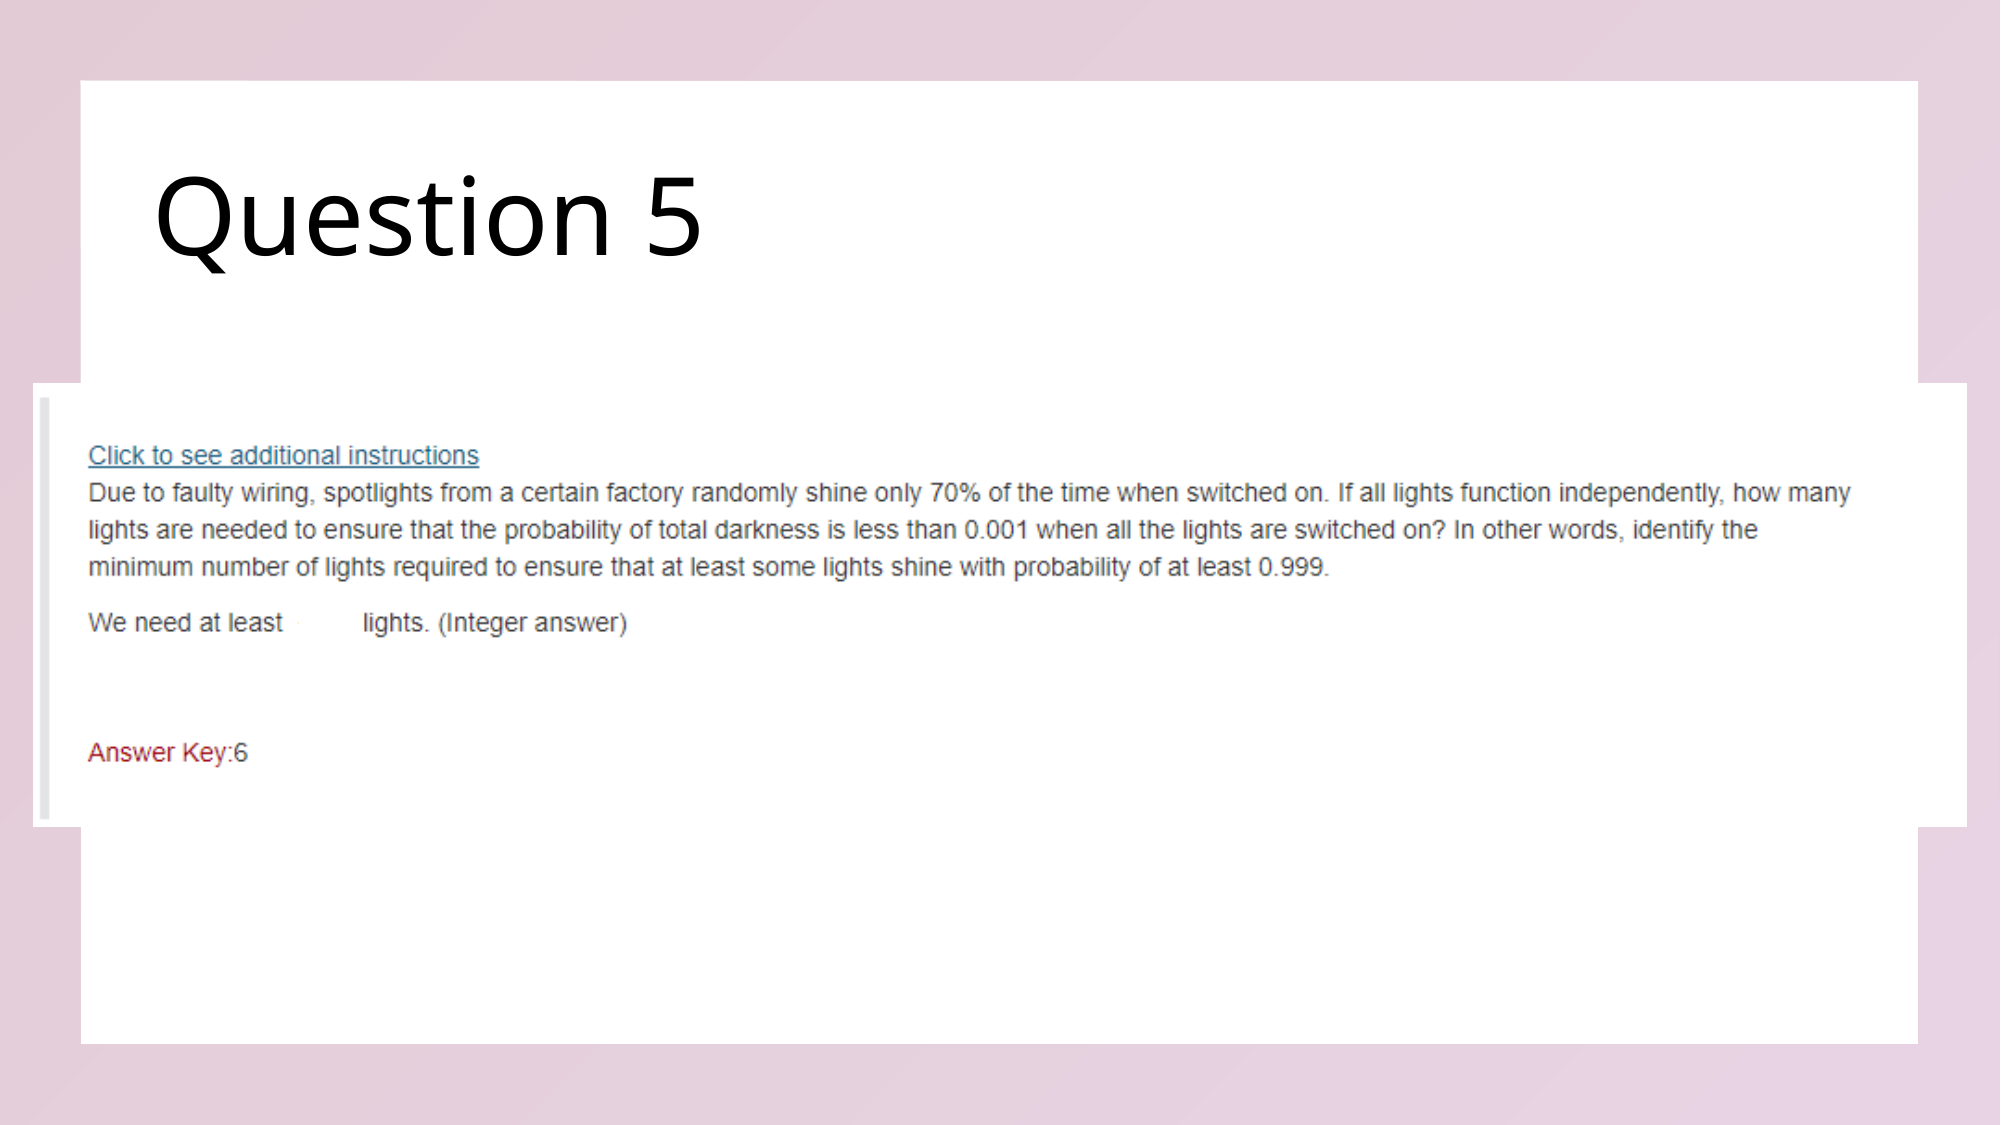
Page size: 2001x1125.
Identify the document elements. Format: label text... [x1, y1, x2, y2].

title Question 5 [137, 111, 1863, 330]
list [33, 383, 1967, 829]
